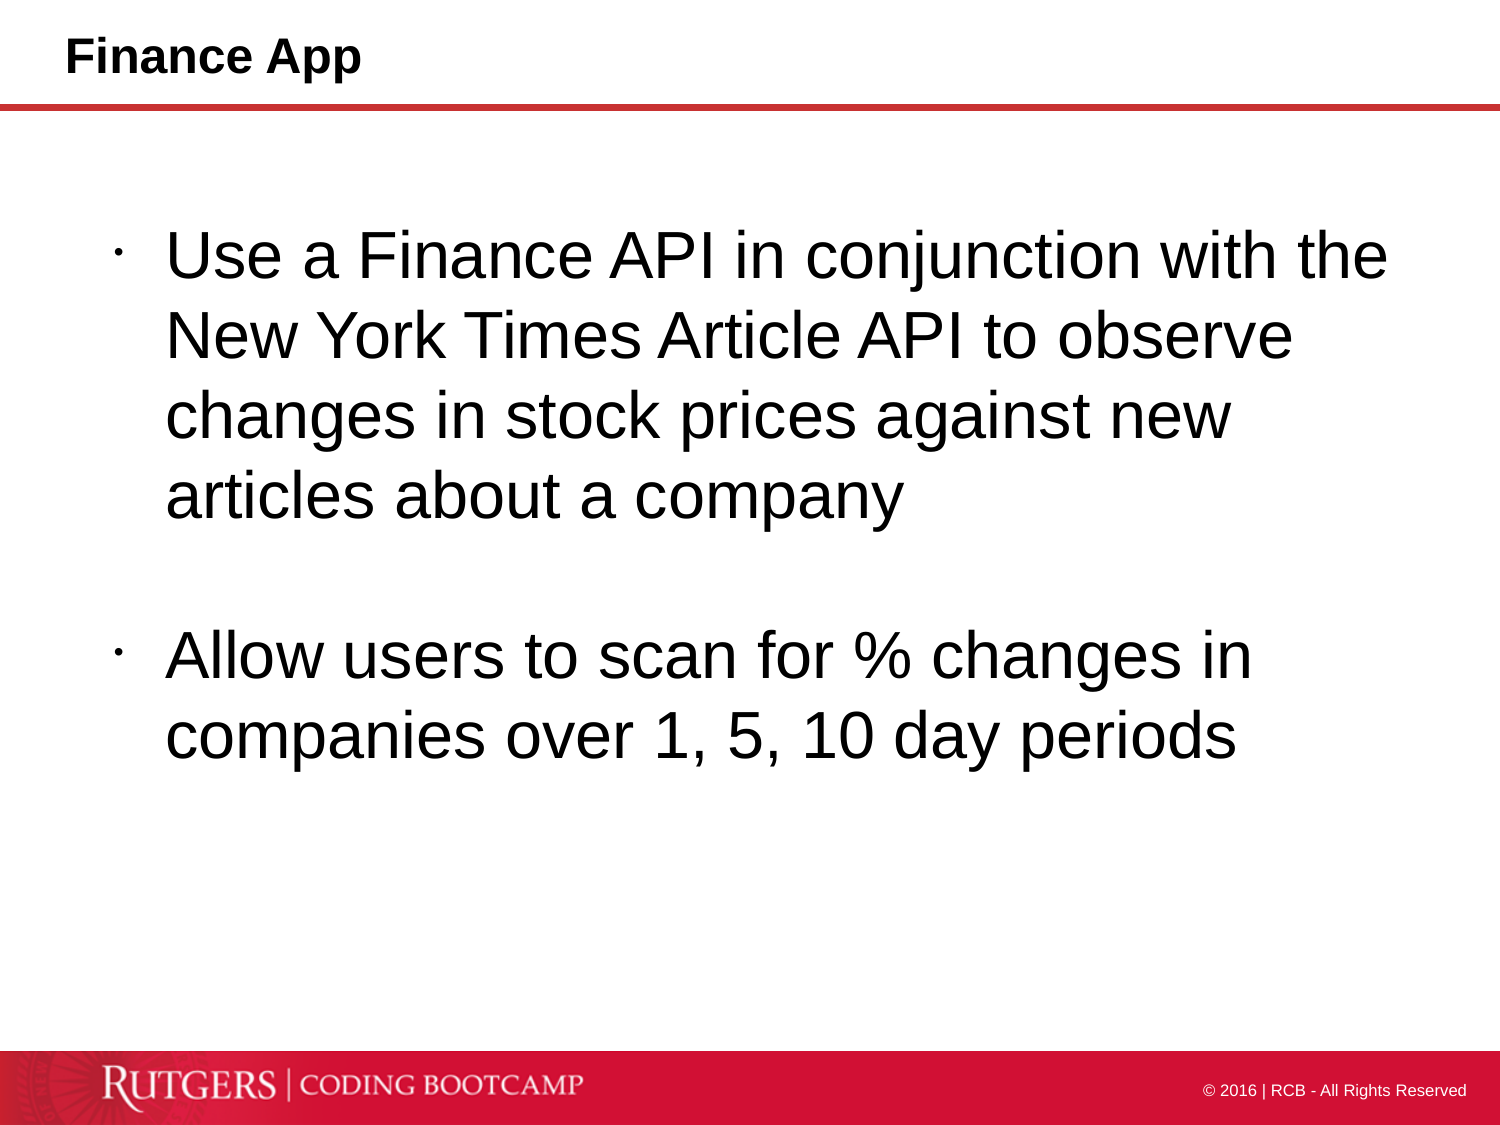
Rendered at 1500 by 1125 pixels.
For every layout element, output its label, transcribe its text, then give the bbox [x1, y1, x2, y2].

text_box Finance App [49, 16, 1163, 91]
text_box [648, 1049, 1500, 1125]
text_box [0, 0, 1500, 104]
text_box © 2016 | RCB - All Rights Reserved [1024, 1072, 1483, 1108]
picture [0, 1051, 651, 1125]
text_box Use a Finance API in conjunction with the New York Times Article API to observe changes in stock prices against new articles about a company Allow users to scan for % changes in companies over 1, 5, 10 day periods [74, 196, 1425, 754]
